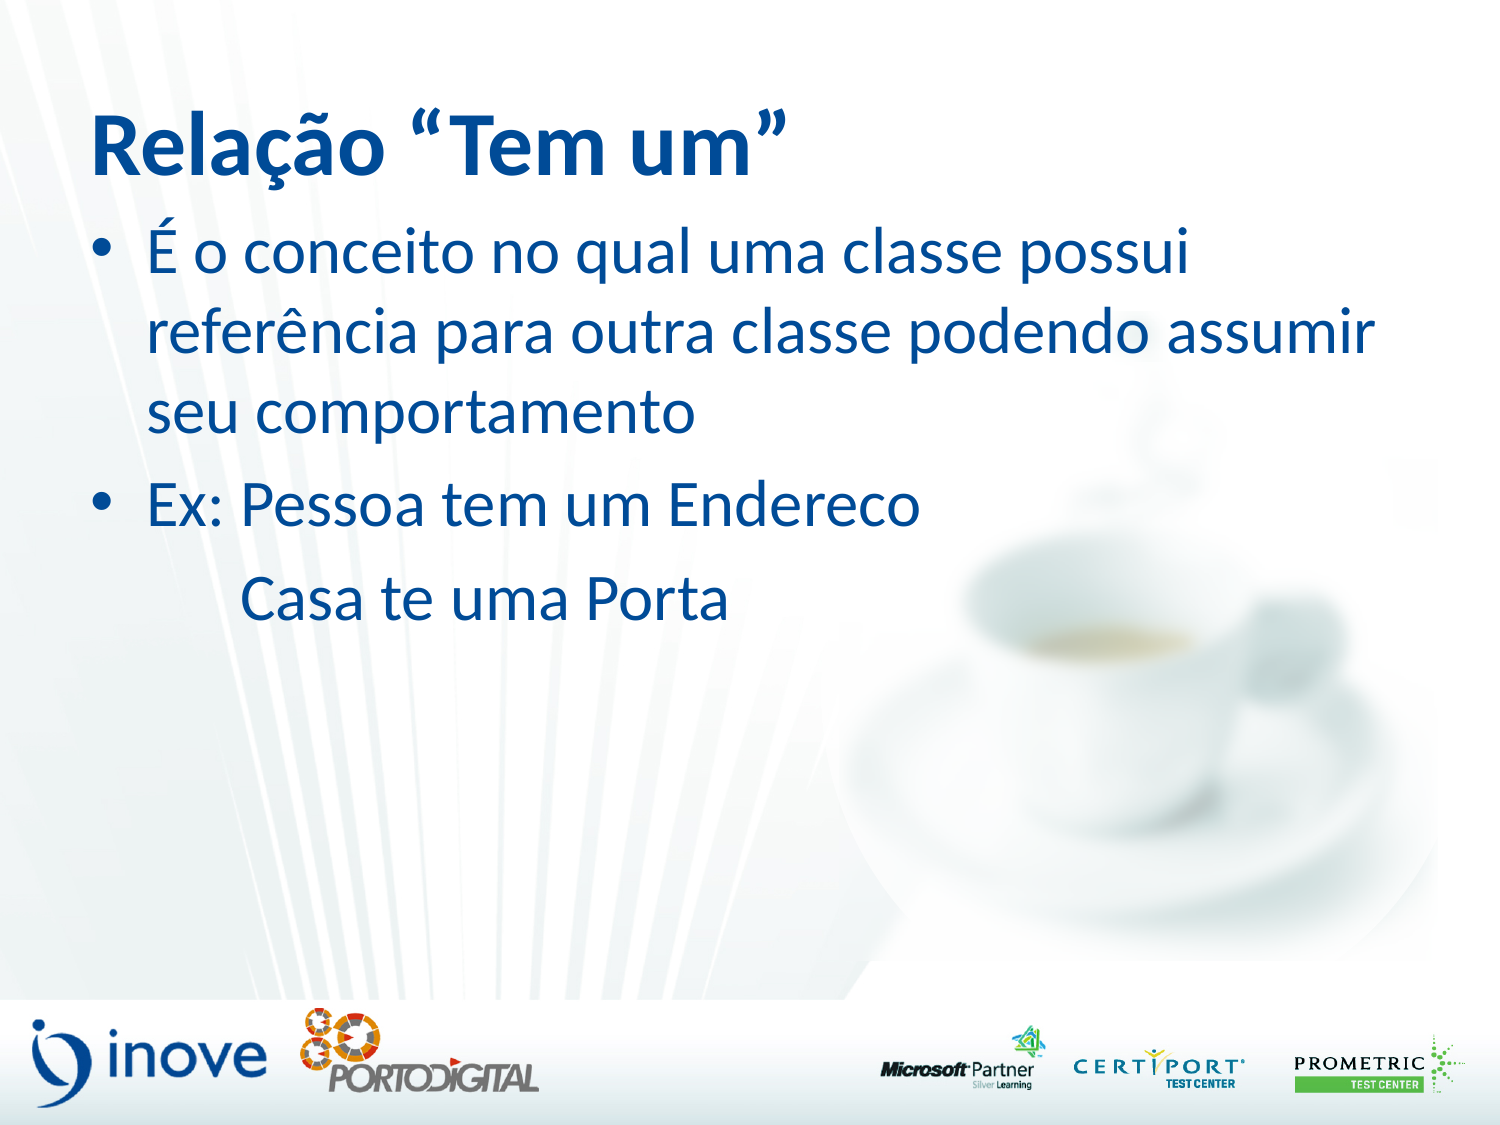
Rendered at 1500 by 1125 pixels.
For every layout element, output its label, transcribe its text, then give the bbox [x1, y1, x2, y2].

picture [0, 0, 1500, 1125]
list É o conceito no qual uma classe possui referência para outra classe podendo assumir seu comportamento Ex: Pessoa tem um Endereco Casa te uma Porta [75, 233, 1425, 942]
title Relação “Tem um” [75, 45, 1425, 233]
